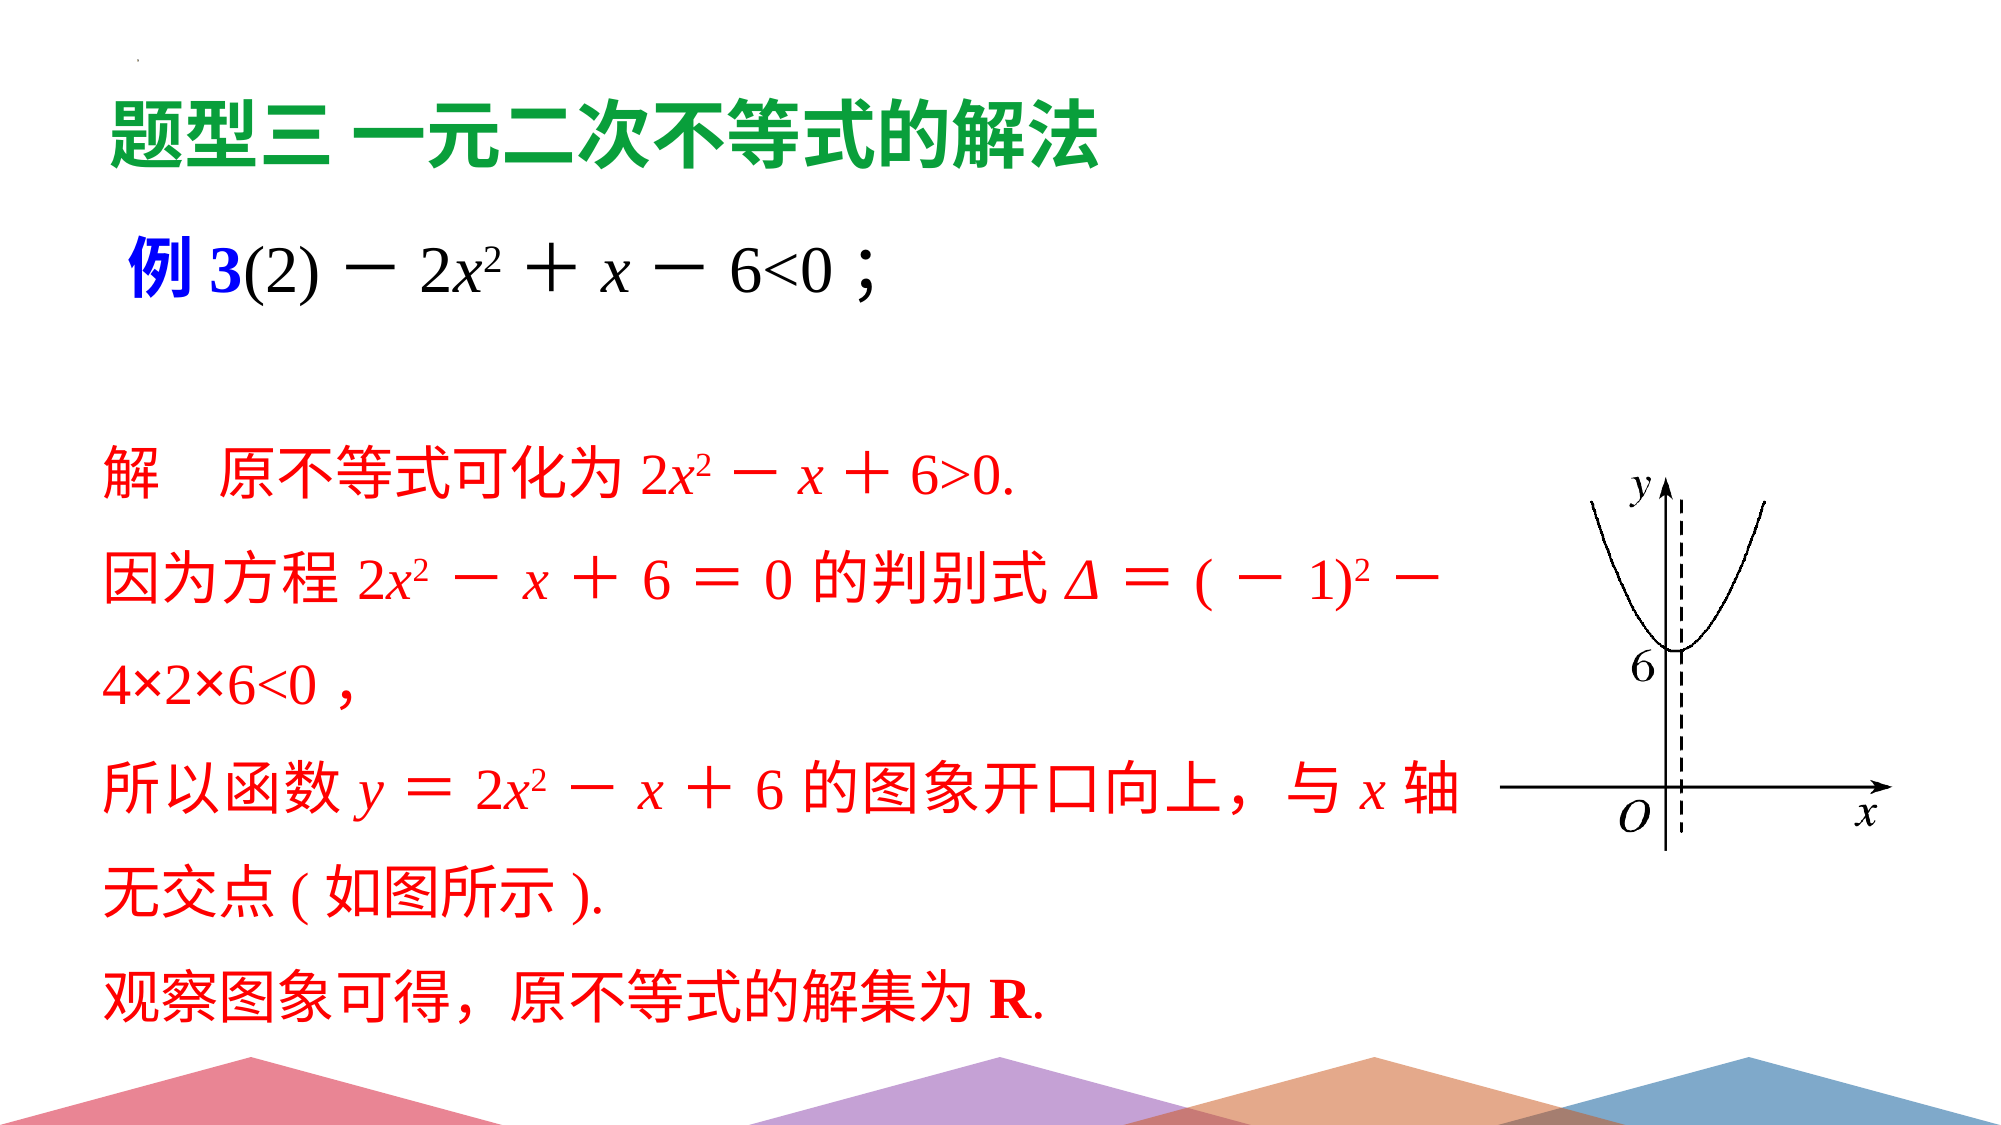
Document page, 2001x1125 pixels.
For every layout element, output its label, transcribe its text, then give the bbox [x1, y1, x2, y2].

text_box [1123, 1057, 1626, 1125]
text_box [1563, 1057, 2000, 1125]
text_box [748, 1057, 1186, 1125]
picture [1475, 457, 1913, 868]
text_box [0, 1057, 503, 1125]
text_box 解 原不等式可化为2x2－x＋6>0. 因为方程2x2－x＋6＝0的判别式Δ＝(－1)2－4×2×6<0， 所以函数y＝2x2－x＋6的图象开口向上，与x轴无交点(如图所示). 观察图象可得，原不等式的解集为R. [87, 393, 1476, 1038]
text_box 题型三 一元二次不等式的解法 [94, 80, 1392, 185]
text_box 例3(2)－2x2＋x－6<0； [112, 217, 1888, 393]
